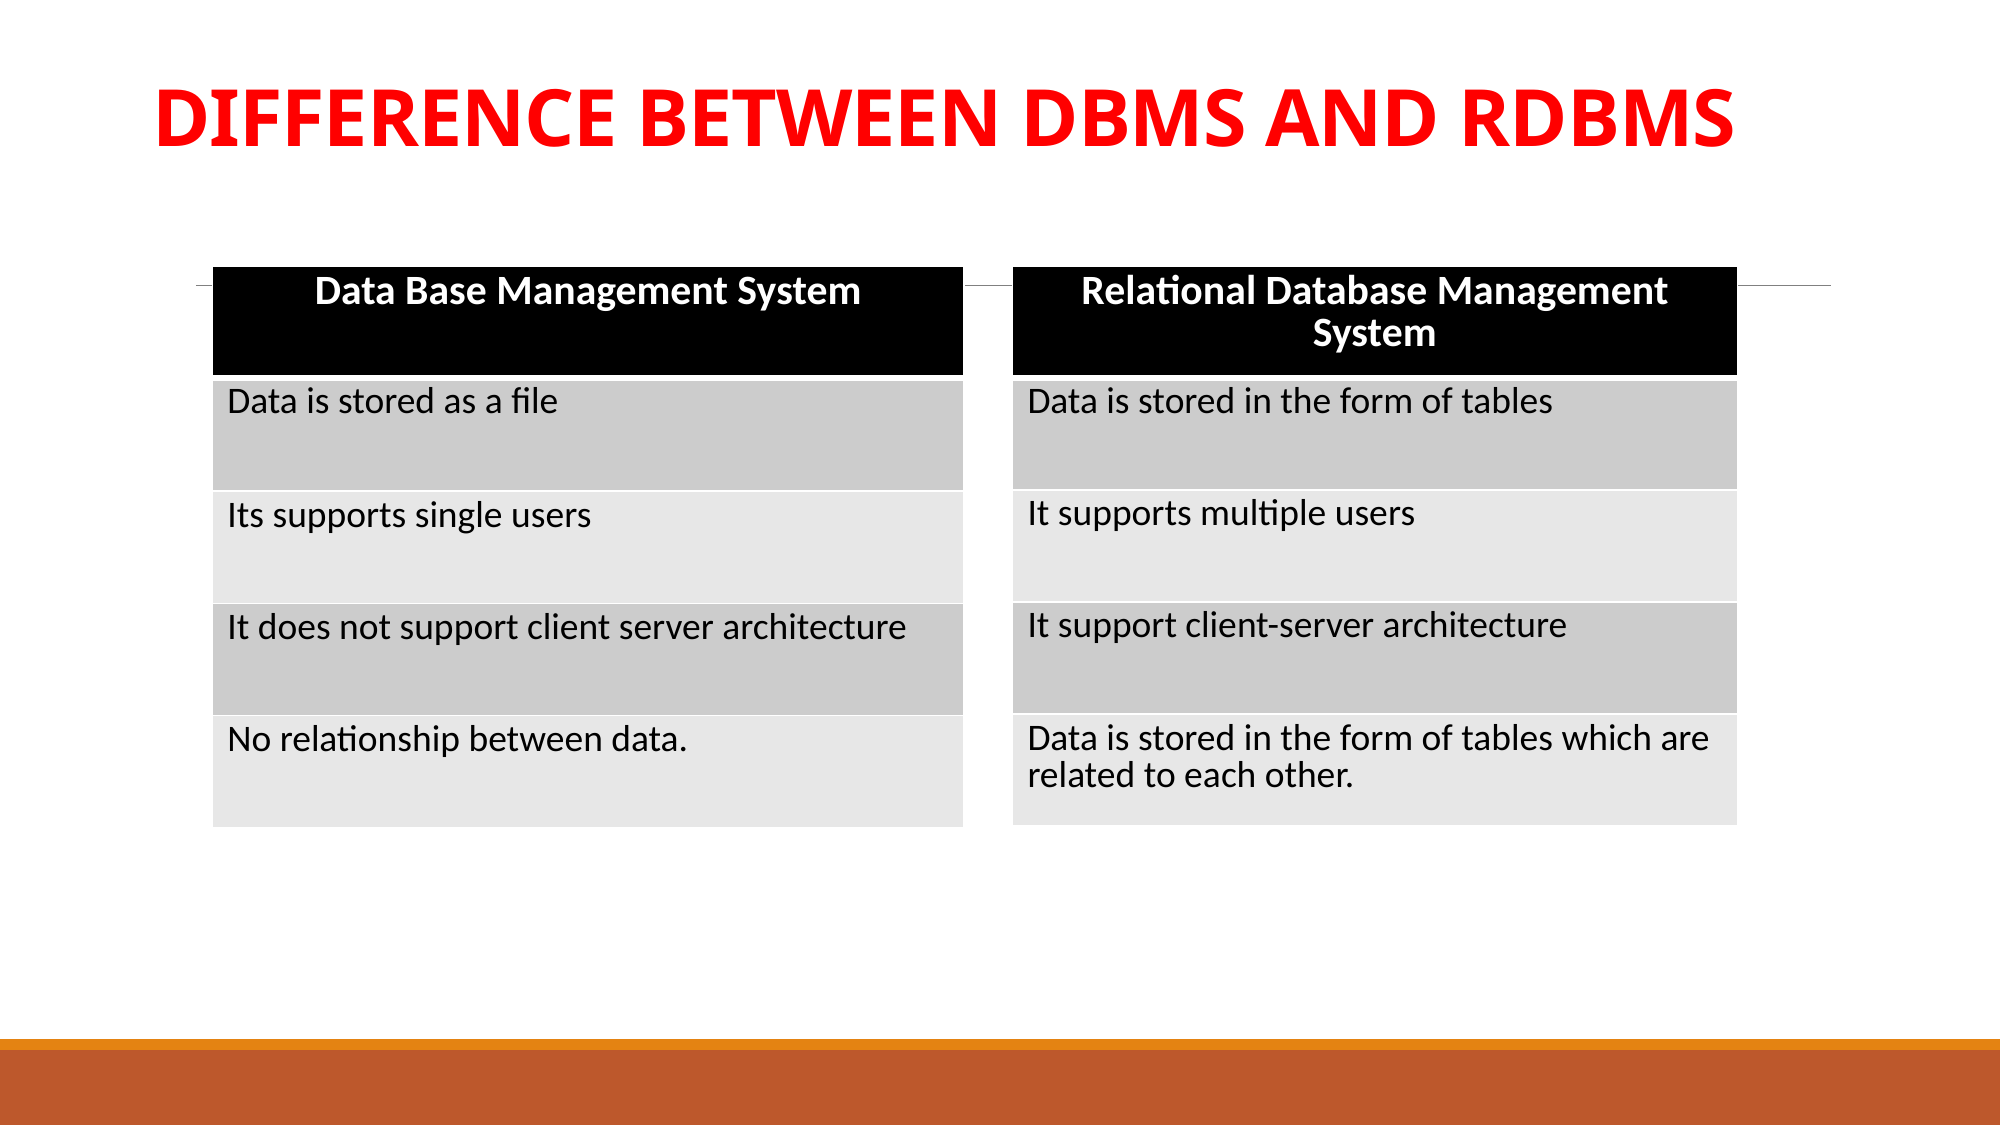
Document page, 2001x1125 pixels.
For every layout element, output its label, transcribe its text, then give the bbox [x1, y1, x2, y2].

table_cell It supports multiple users [1013, 491, 1737, 601]
table_cell Its supports single users [213, 492, 963, 603]
table_cell It does not support client server architecture [213, 604, 963, 715]
table_cell No relationship between data. [213, 716, 963, 827]
table_header Data Base Management System [213, 267, 963, 375]
table_header Relational Database Management System [1013, 267, 1737, 375]
table_cell Data is stored as a file [213, 381, 963, 490]
table_cell Data is stored in the form of tables which are related to each other. [1013, 715, 1737, 825]
table_cell It support client-server architecture [1013, 603, 1737, 713]
title DIFFERENCE BETWEEN DBMS AND RDBMS [137, 24, 1863, 170]
table_cell Data is stored in the form of tables [1013, 381, 1737, 489]
